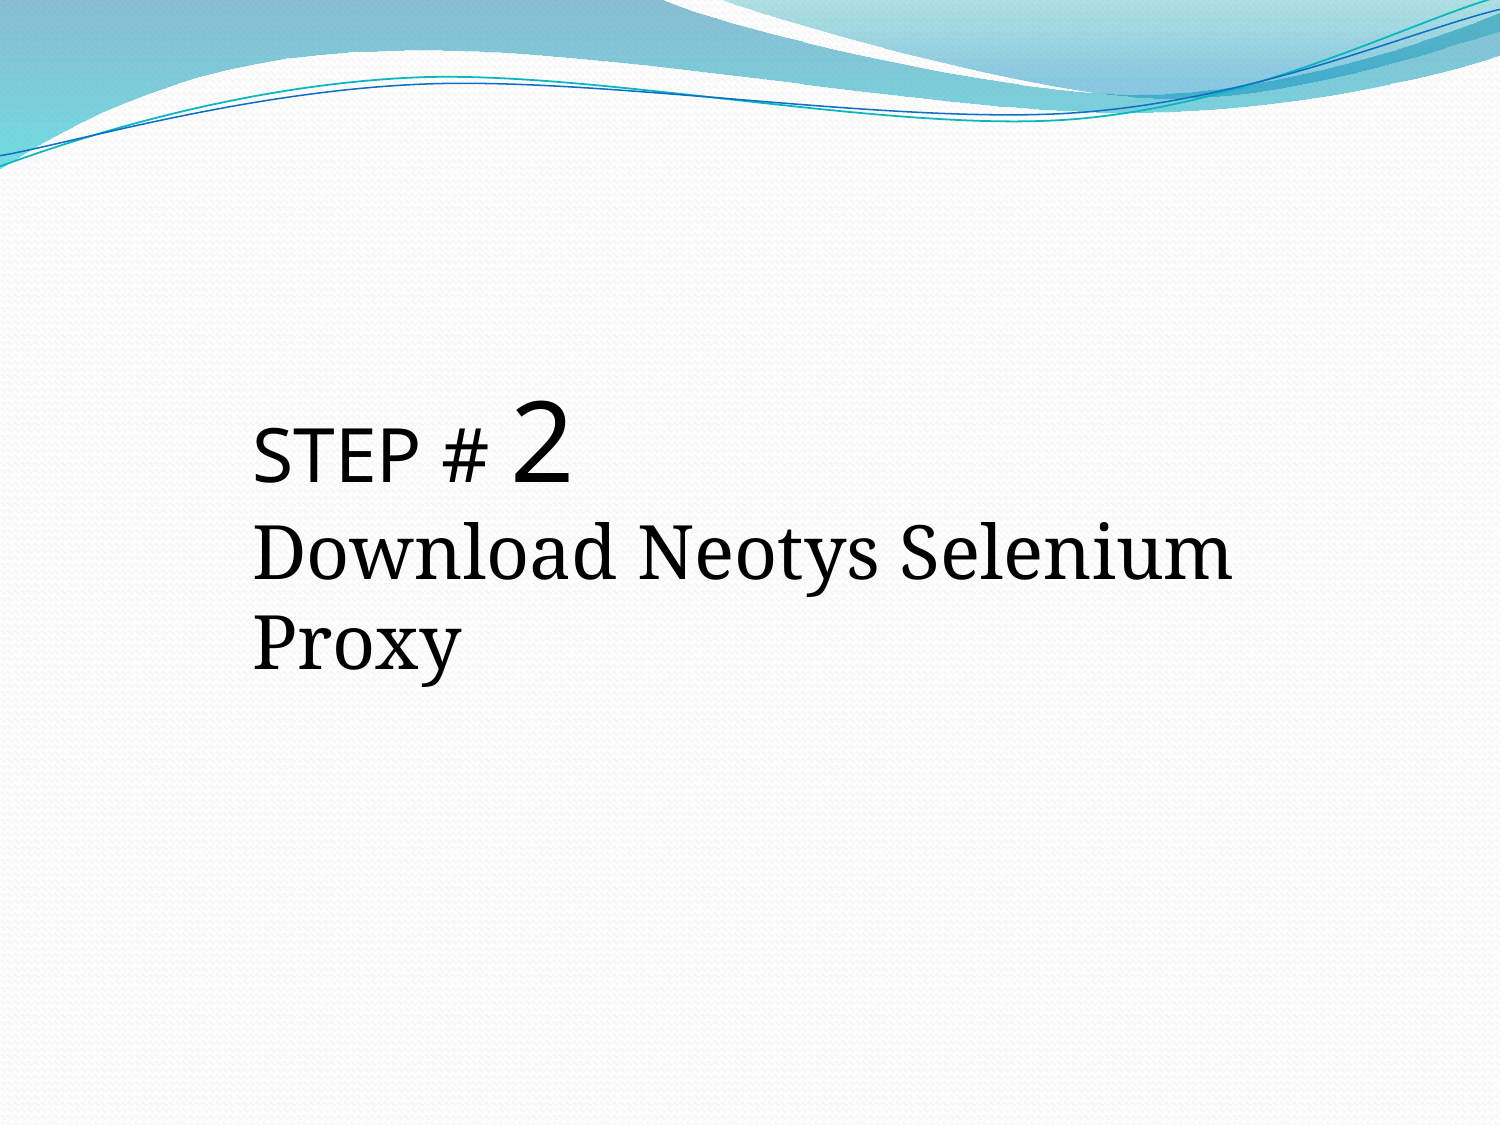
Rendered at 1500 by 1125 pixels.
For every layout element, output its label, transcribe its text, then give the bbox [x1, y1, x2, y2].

text_box STEP # 2 Download Neotys Selenium Proxy [237, 362, 1303, 783]
